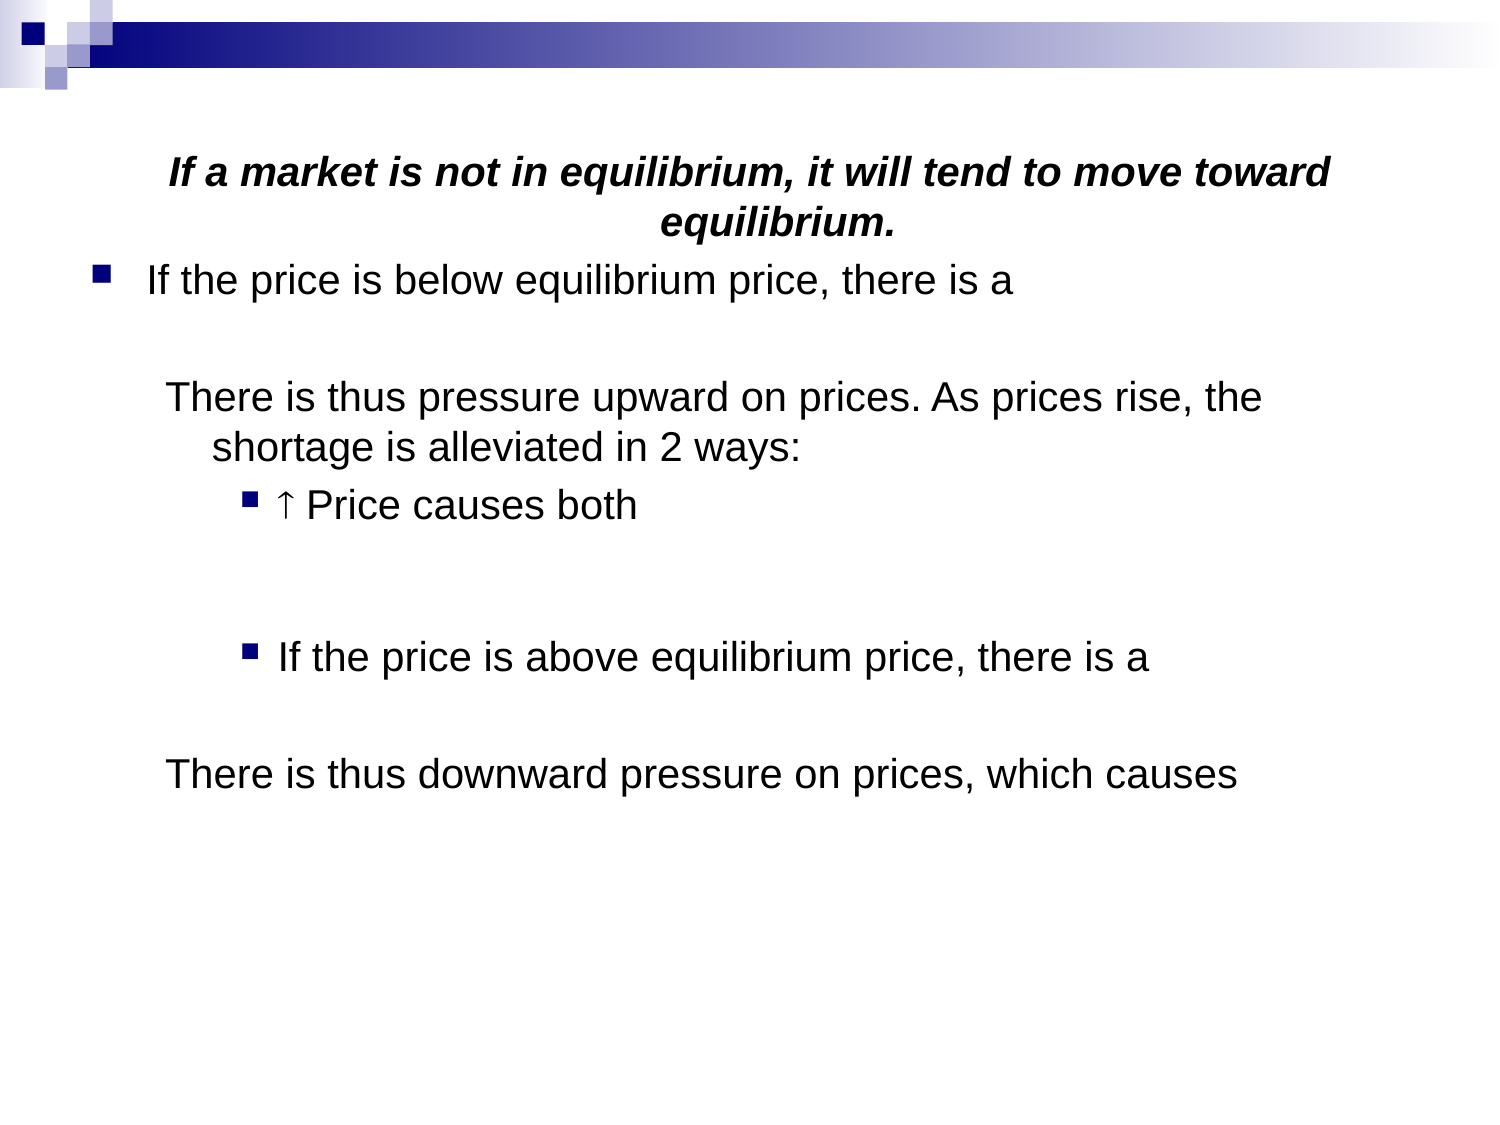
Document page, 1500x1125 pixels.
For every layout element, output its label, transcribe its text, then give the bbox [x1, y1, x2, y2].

list If a market is not in equilibrium, it will tend to move toward equilibrium. If the price is below equilibrium price, there is a There is thus pressure upward on prices. As prices rise, the shortage is alleviated in 2 ways:  Price causes both If the price is above equilibrium price, there is a There is thus downward pressure on prices, which causes [75, 137, 1425, 1038]
